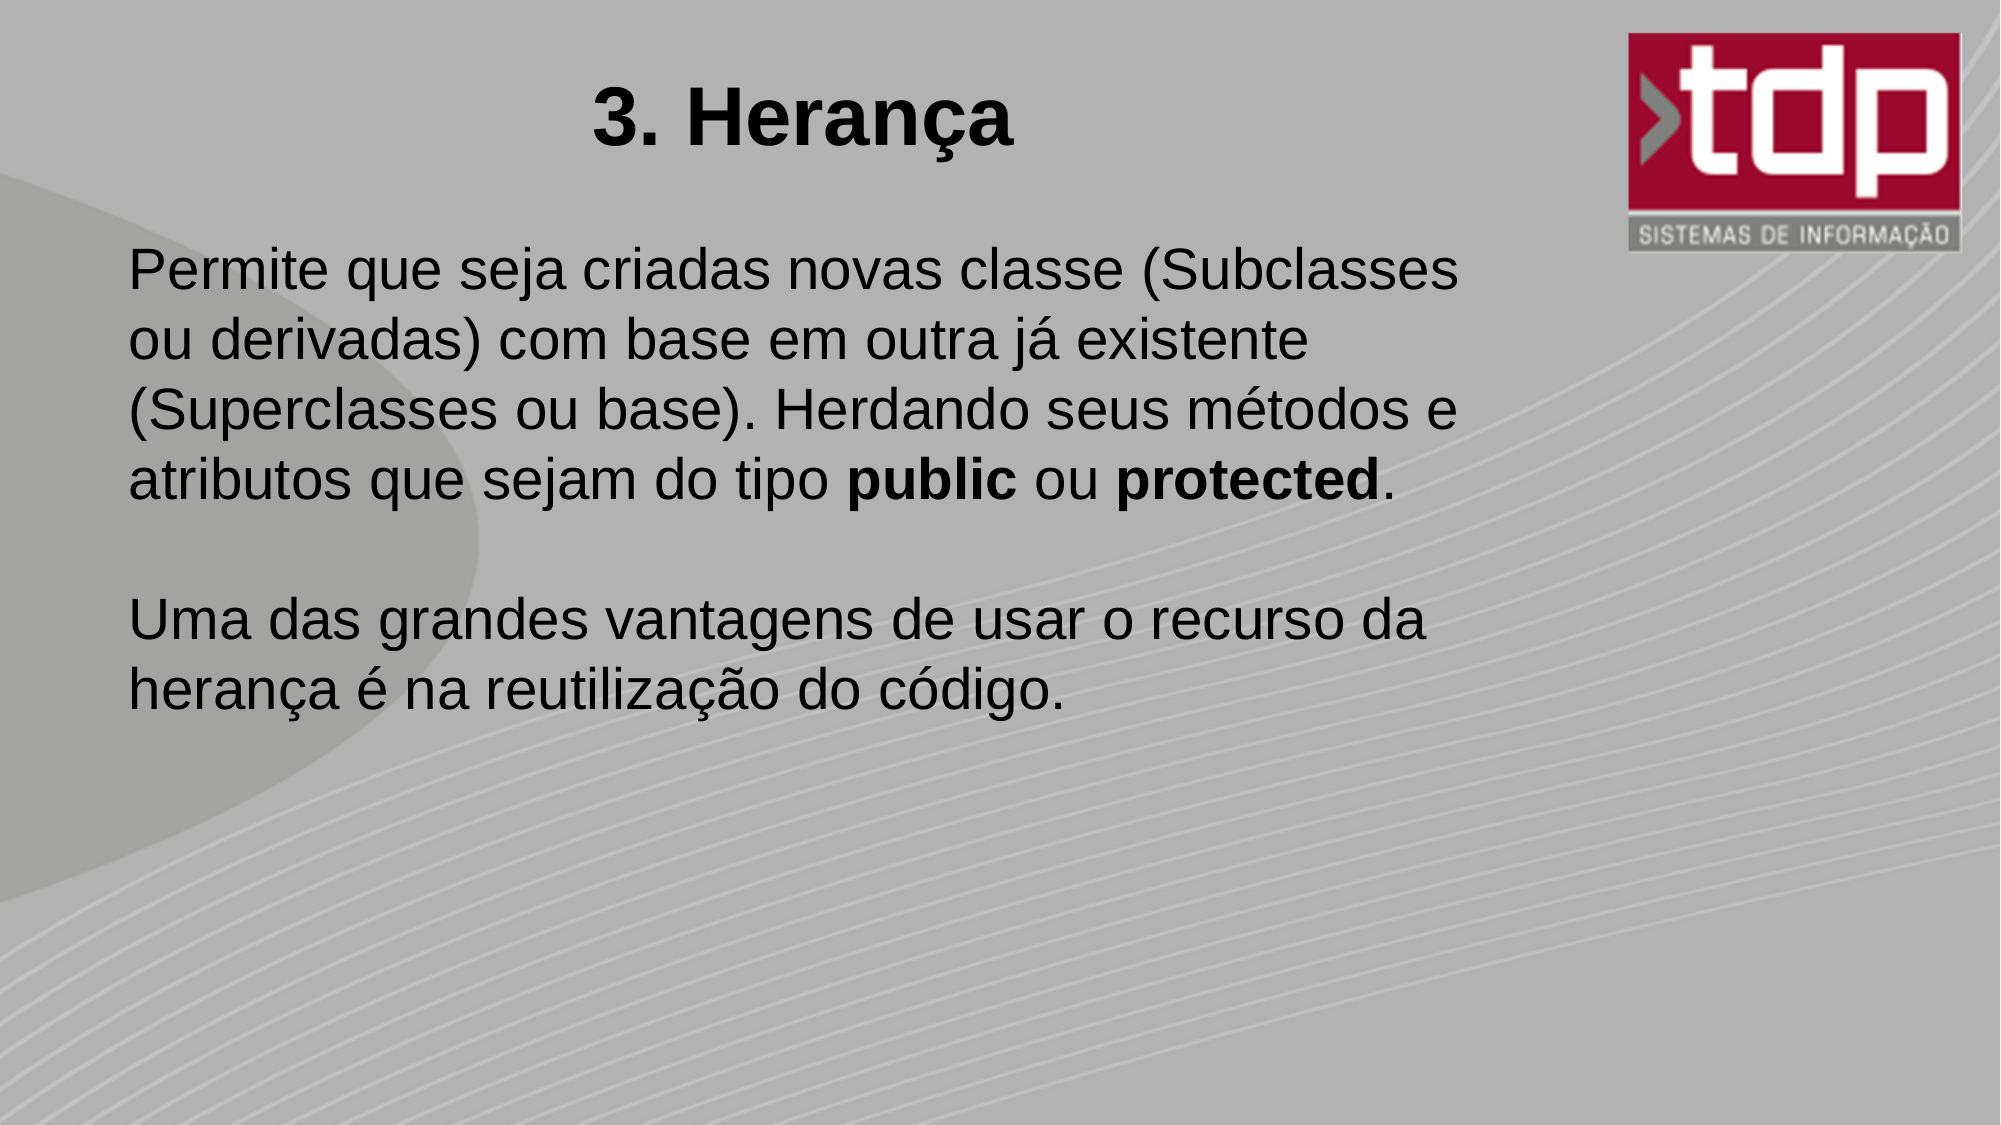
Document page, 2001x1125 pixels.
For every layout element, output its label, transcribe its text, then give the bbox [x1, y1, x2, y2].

text_box 3. Herança [57, 54, 1550, 170]
text_box Permite que seja criadas novas classe (Subclasses ou derivadas) com base em outra já existente (Superclasses ou base). Herdando seus métodos e atributos que sejam do tipo public ou protected. Uma das grandes vantagens de usar o recurso da herança é na reutilização do código. [114, 224, 1493, 729]
picture [0, 0, 2001, 1125]
